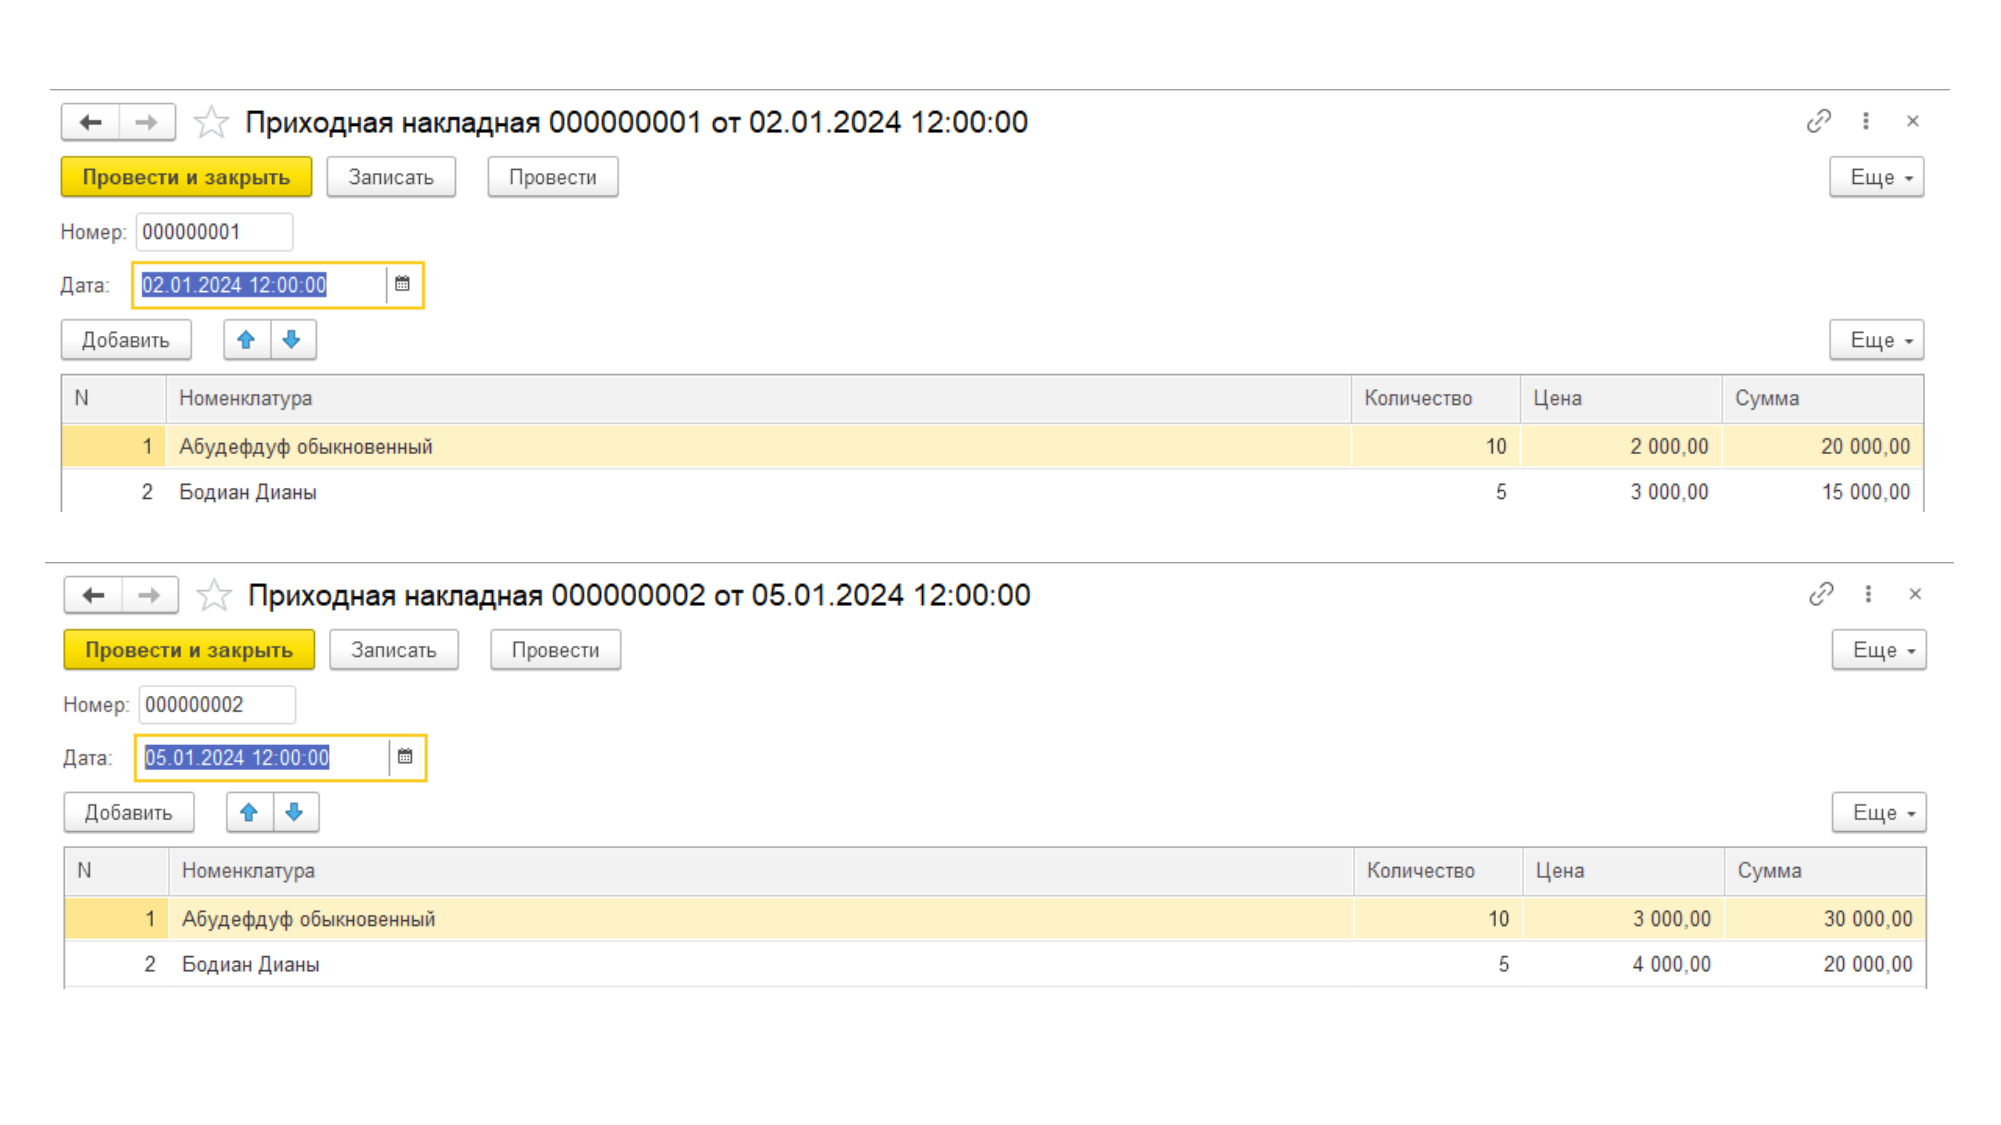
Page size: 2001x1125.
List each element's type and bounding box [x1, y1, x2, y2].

picture [50, 89, 1950, 512]
picture [45, 562, 1954, 990]
